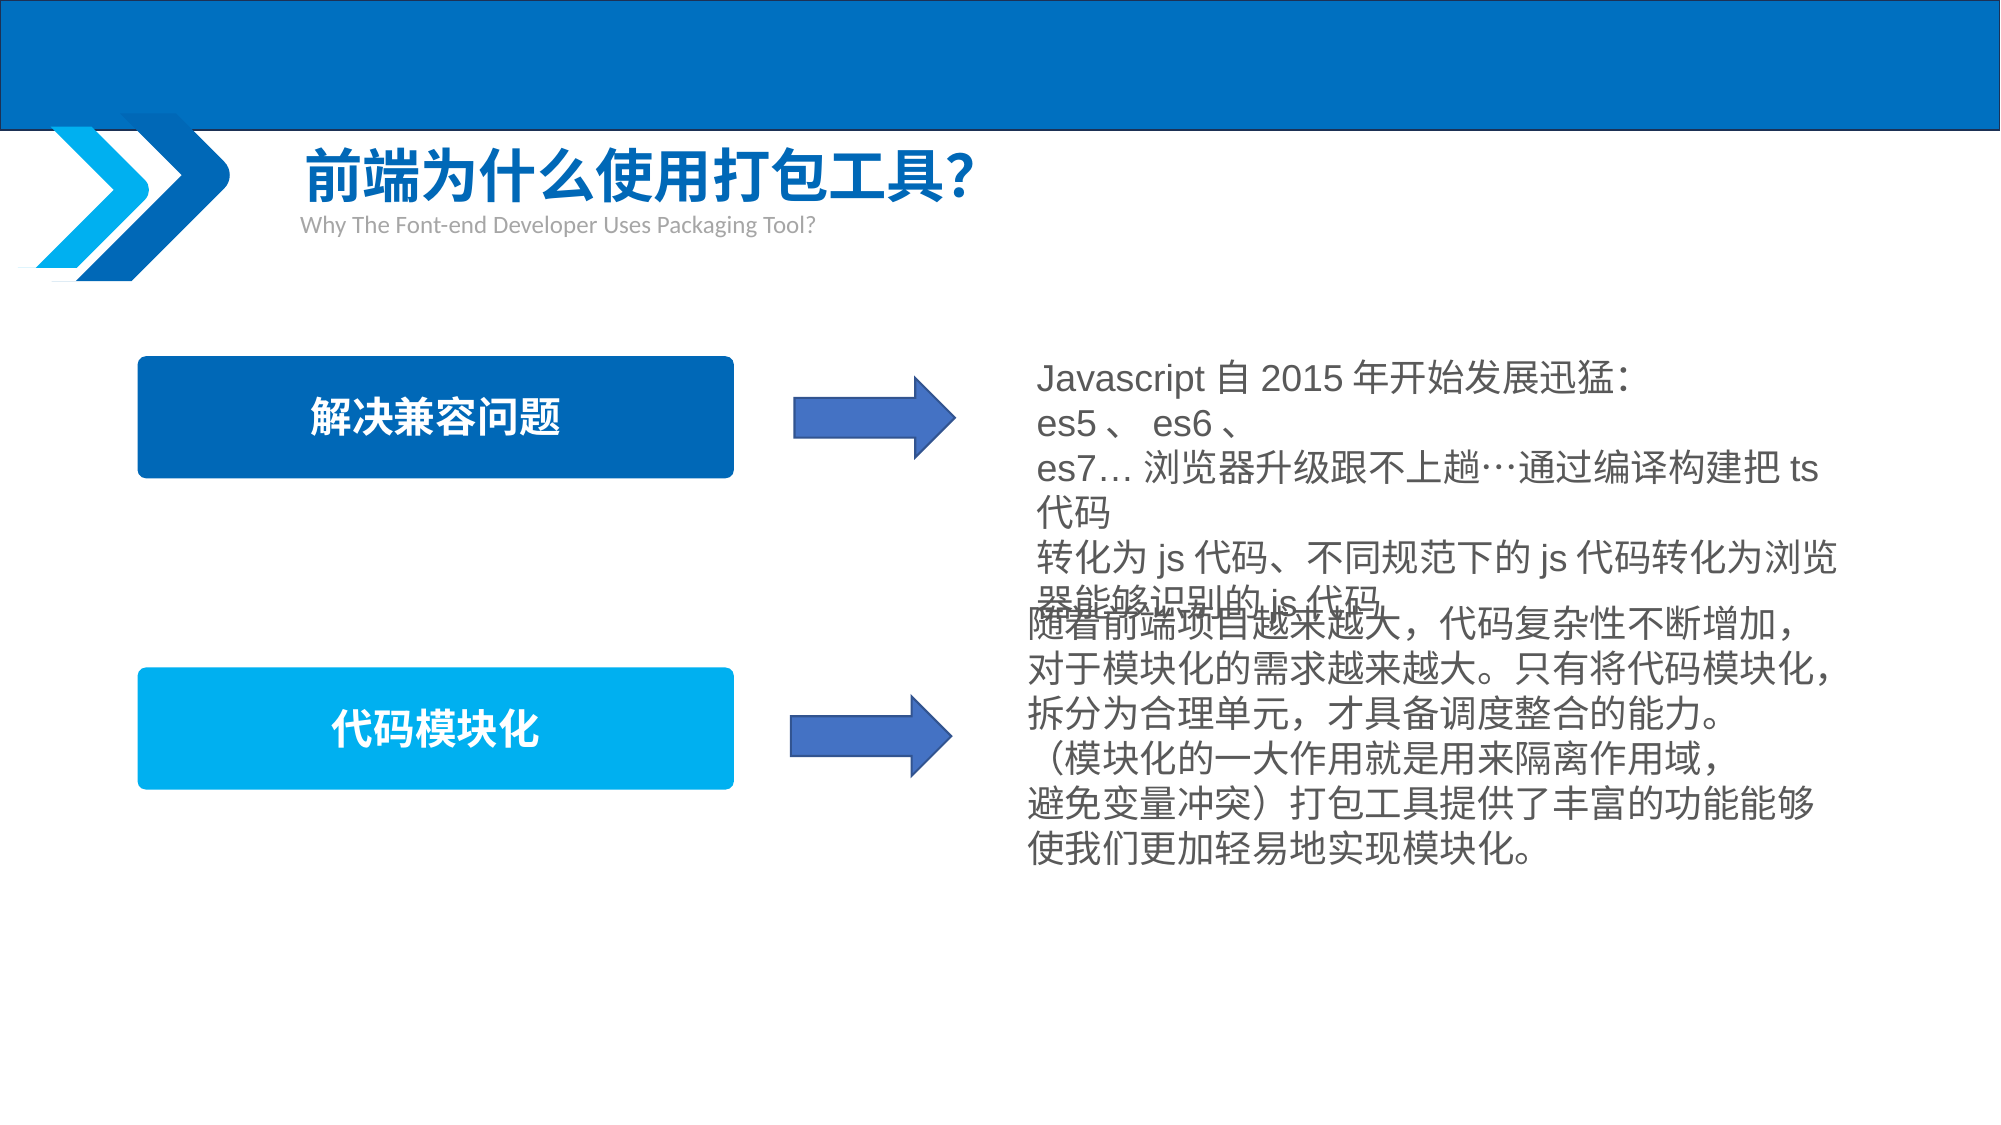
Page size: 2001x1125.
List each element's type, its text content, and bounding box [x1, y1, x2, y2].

text_box 解决兼容问题 [154, 390, 717, 491]
text_box 代码模块化 [162, 703, 709, 754]
text_box Javascript自2015年开始发展迅猛：es5、es6、 es7…浏览器升级跟不上趟…通过编译构建把ts代码 转化为js代码、不同规范下的js代码转化为浏览器能够识别的js代码 [1021, 346, 1872, 631]
text_box [136, 355, 735, 480]
text_box [793, 375, 957, 460]
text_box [285, 132, 1116, 247]
text_box [17, 125, 151, 269]
text_box 随着前端项目越来越大，代码复杂性不断增加， 对于模块化的需求越来越大。只有将代码模块化， 拆分为合理单元，才具备调度整合的能力。 （模块化的一大作用就是用来隔离作用域， 避免变量冲突）打包工具提供了丰富的功能能够 使我们更加轻易地实现模块化。 [1012, 592, 1868, 878]
text_box [136, 666, 735, 791]
text_box [0, 0, 2000, 131]
text_box [51, 112, 231, 283]
text_box [789, 693, 953, 779]
